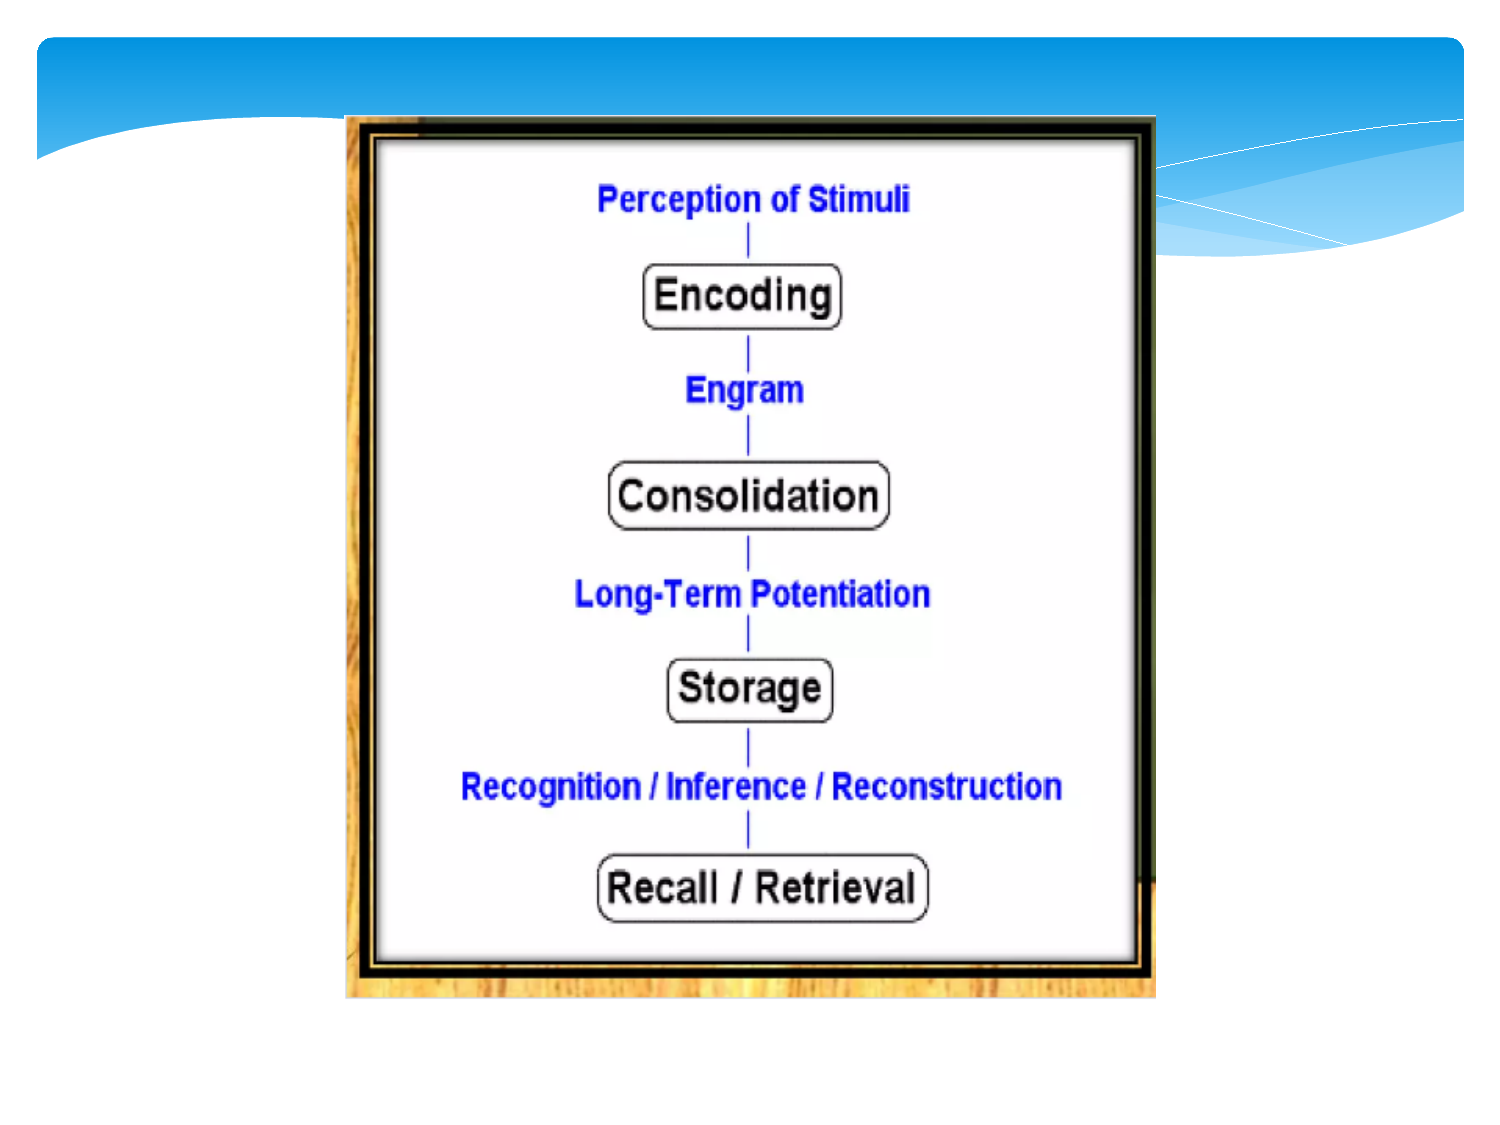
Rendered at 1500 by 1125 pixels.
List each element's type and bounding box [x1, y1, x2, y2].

picture [344, 115, 1156, 1010]
